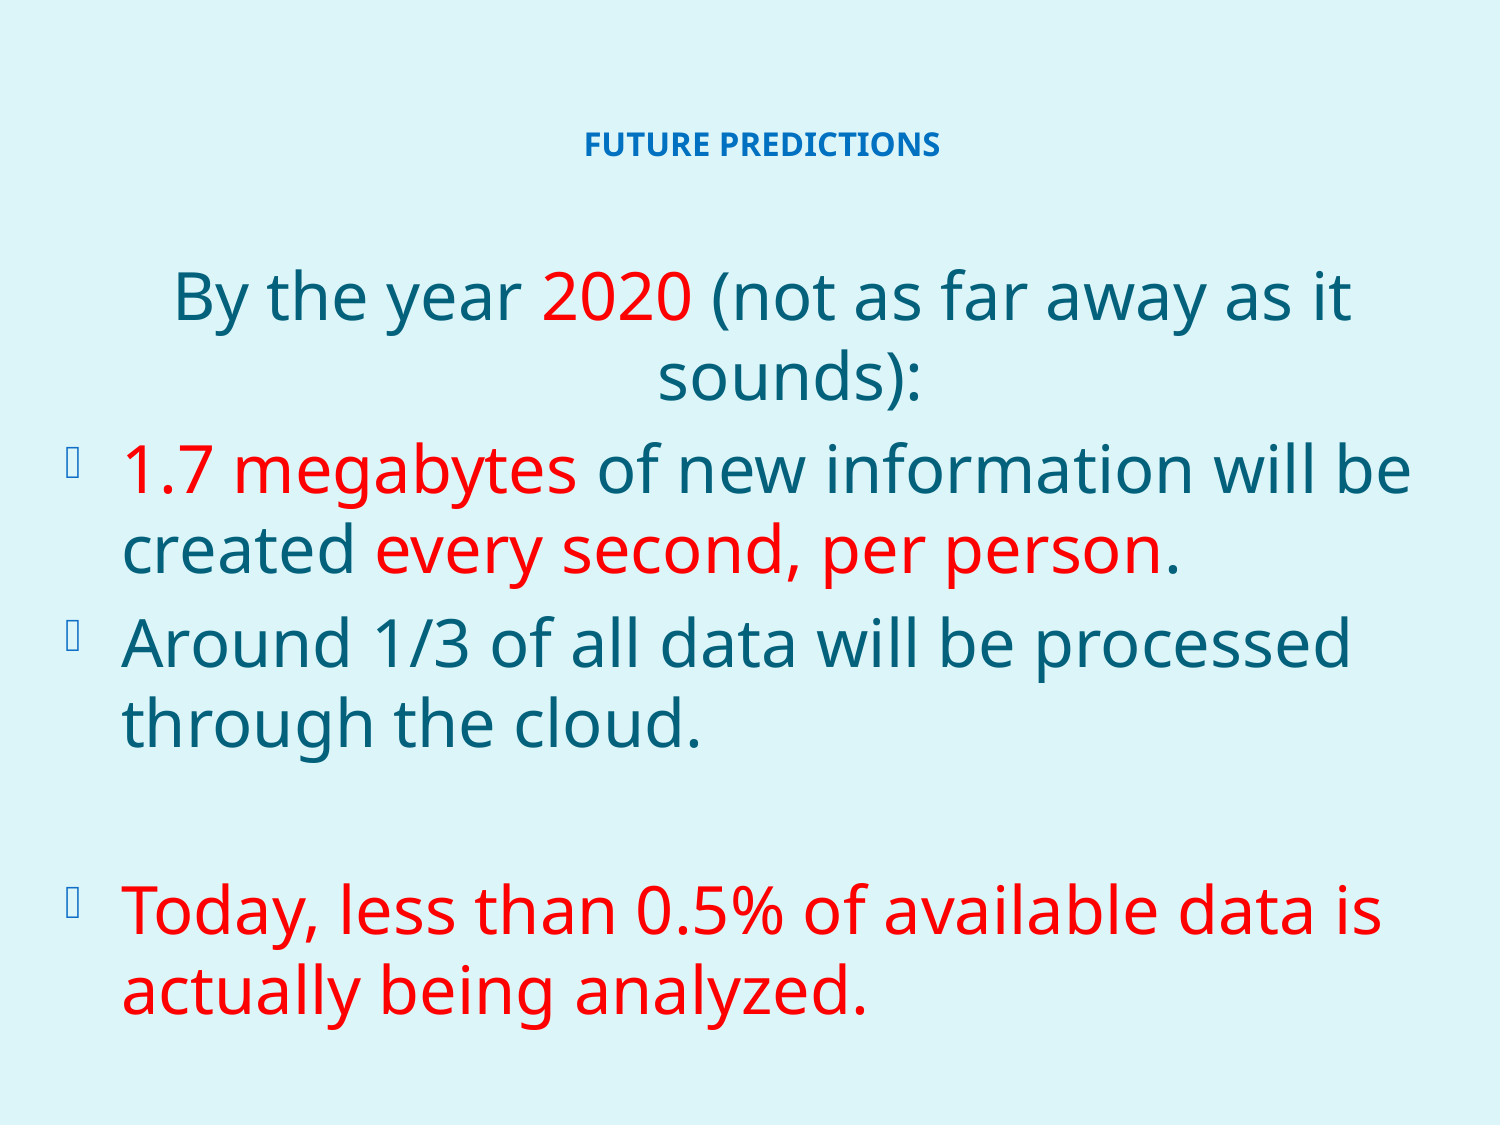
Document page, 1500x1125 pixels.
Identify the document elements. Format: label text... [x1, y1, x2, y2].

list By the year 2020 (not as far away as it sounds): 1.7 megabytes of new information will be created every second, per person. Around 1/3 of all data will be processed through the cloud. Today, less than 0.5% of available data is actually being analyzed. [50, 246, 1475, 1043]
title Future Predictions [50, 75, 1475, 246]
